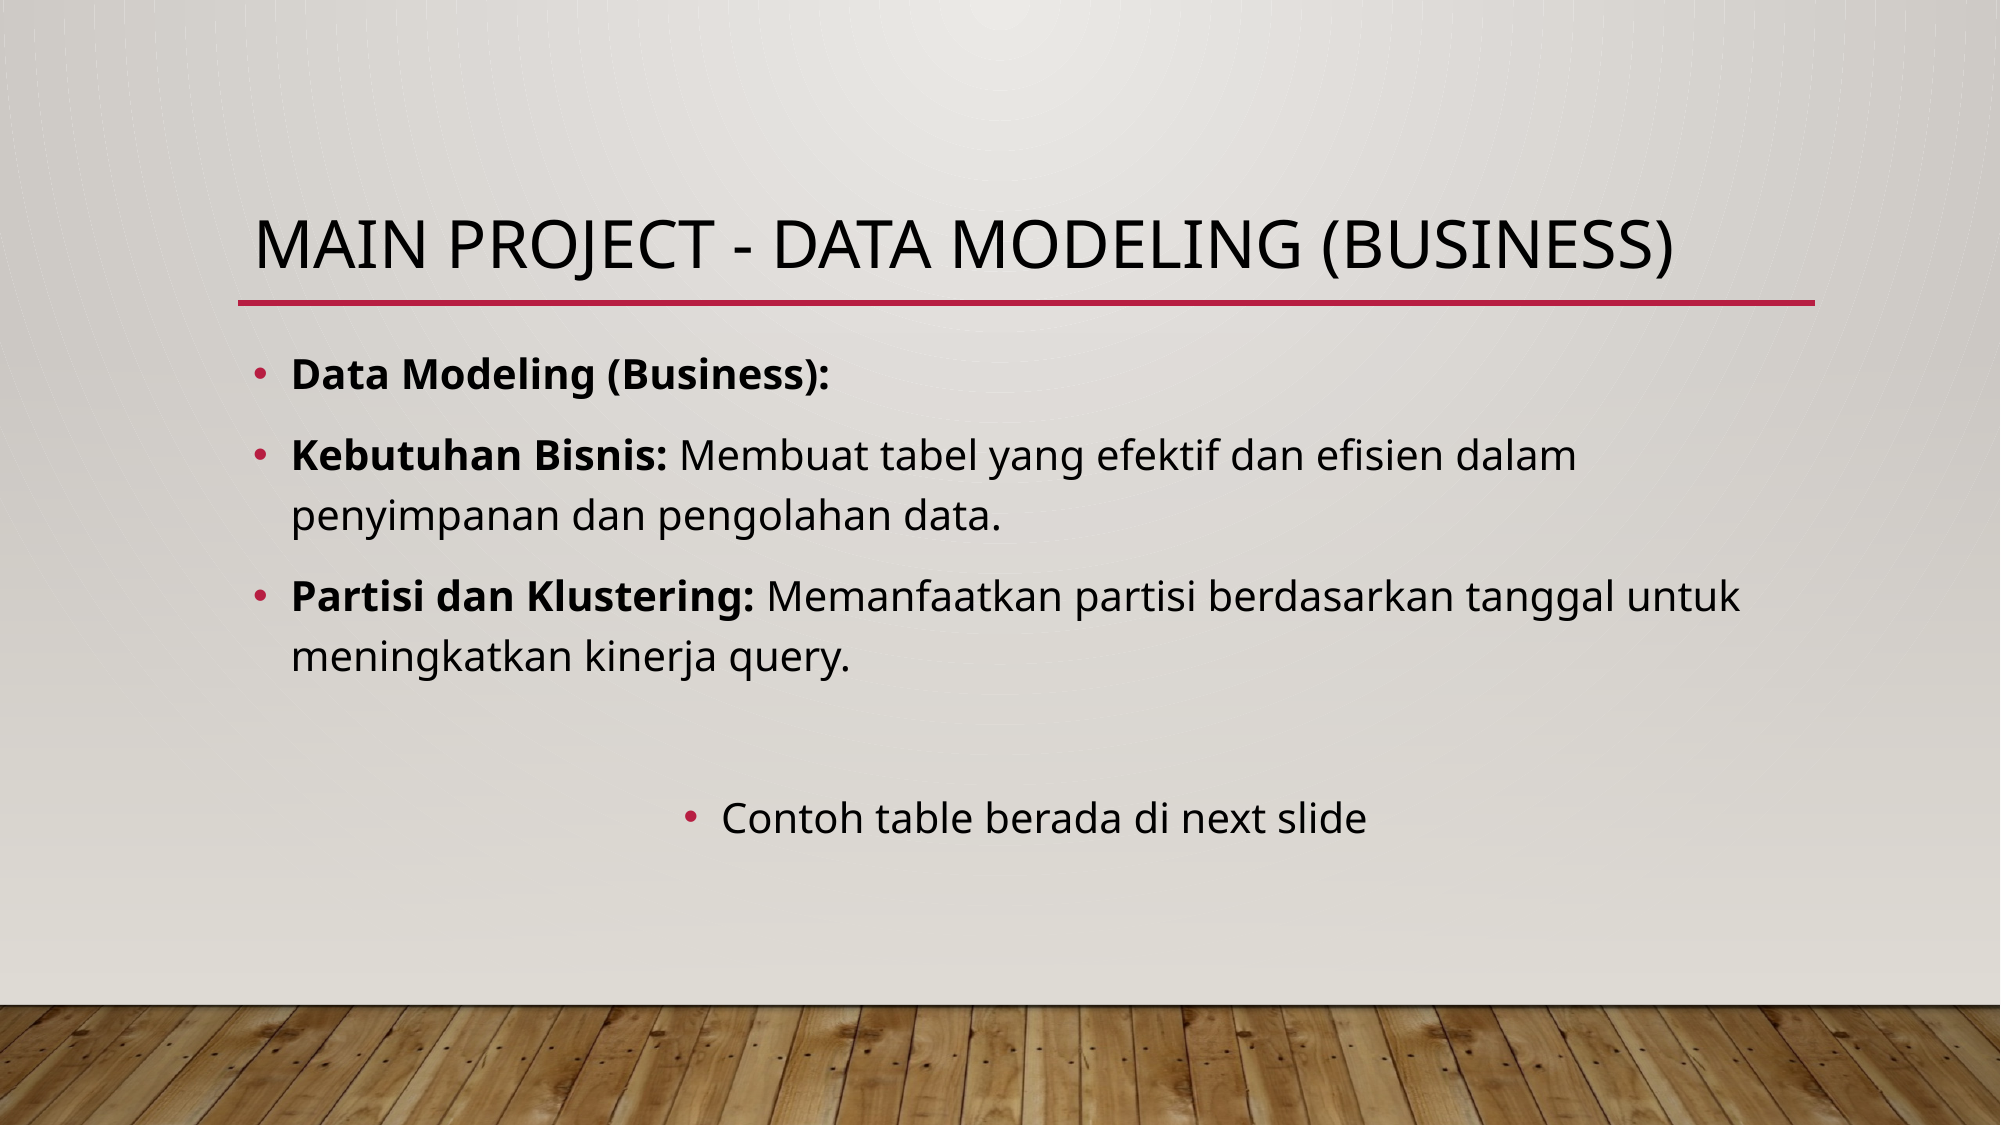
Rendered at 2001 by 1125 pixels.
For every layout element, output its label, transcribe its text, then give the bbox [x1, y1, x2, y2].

title Main Project - Data Modeling (Business) [238, 203, 1814, 305]
list Data Modeling (Business): Kebutuhan Bisnis: Membuat tabel yang efektif dan efisien dalam penyimpanan dan pengolahan data. Partisi dan Klustering: Memanfaatkan partisi berdasarkan tanggal untuk meningkatkan kinerja query. Contoh table berada di next slide [238, 330, 1814, 897]
picture [0, 1005, 2000, 1125]
